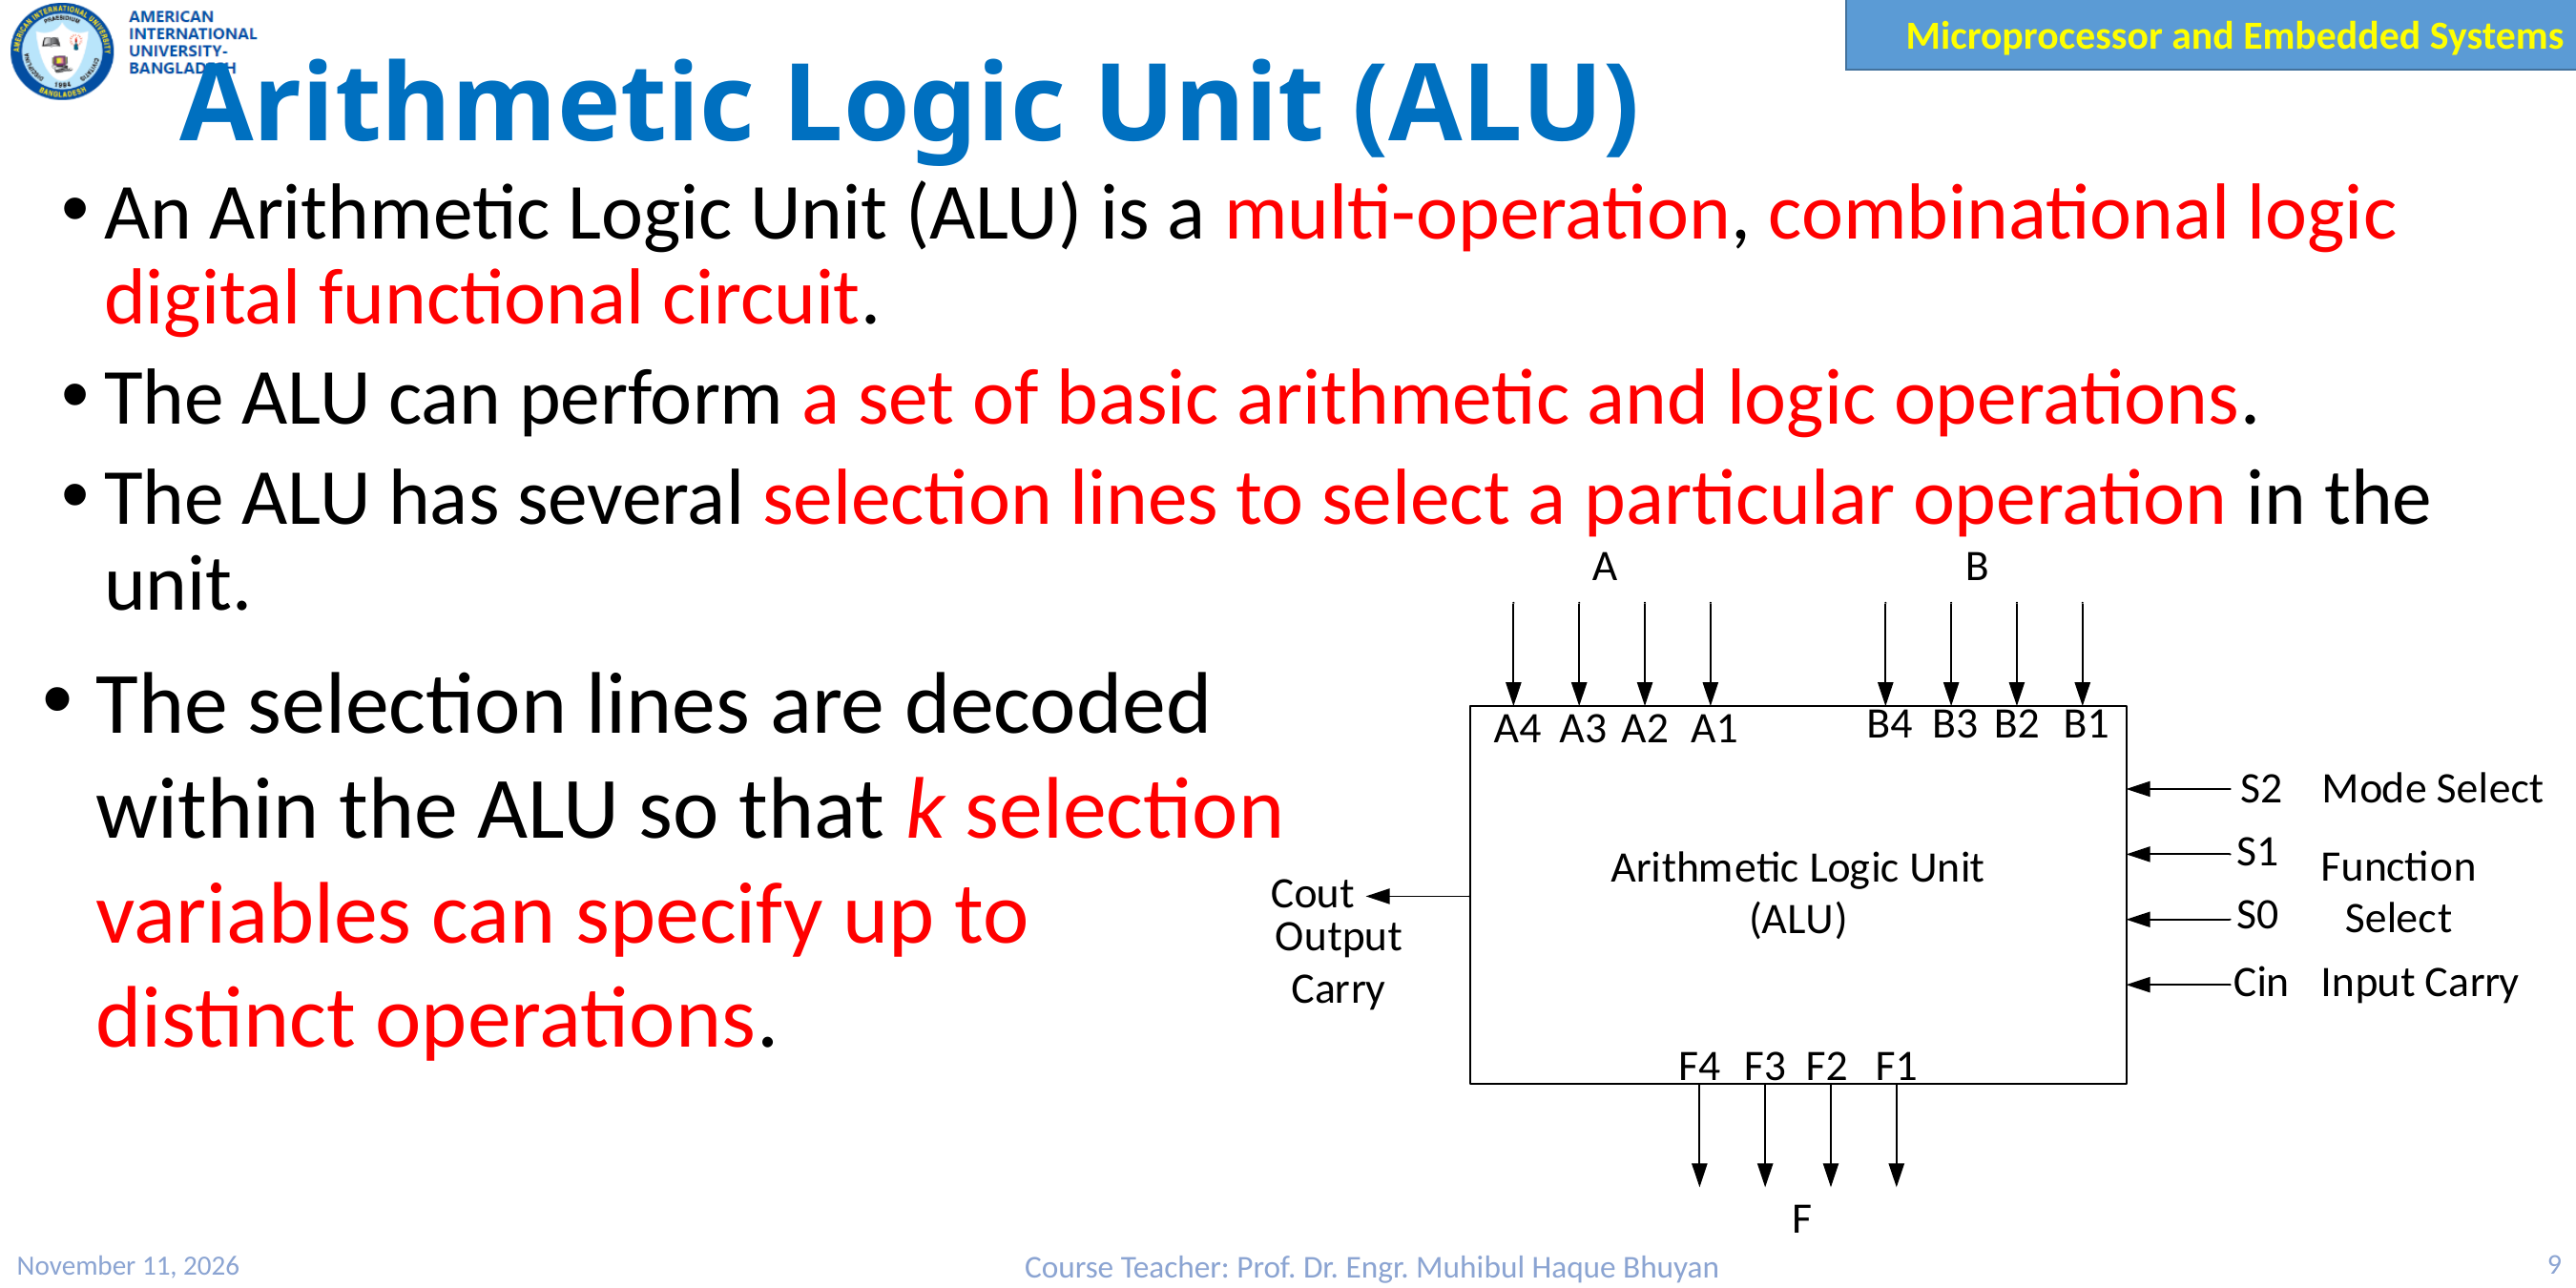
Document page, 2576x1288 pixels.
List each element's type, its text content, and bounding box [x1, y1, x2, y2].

picture [0, 3, 265, 104]
footer Course Teacher: Prof. Dr. Engr. Muhibul Haque Bhuyan [853, 1239, 1893, 1288]
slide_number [2, 1239, 440, 1288]
slide_number 9 [2369, 1239, 2576, 1285]
picture [1257, 546, 2552, 1241]
list An Arithmetic Logic Unit (ALU) is a multi-operation, combinational logic digital functional circuit. The ALU can perform a set of basic arithmetic and logic operations. The ALU has several selection lines to select a particular operation in the unit. [47, 162, 2547, 620]
title Arithmetic Logic Unit (ALU) [165, 15, 2141, 162]
